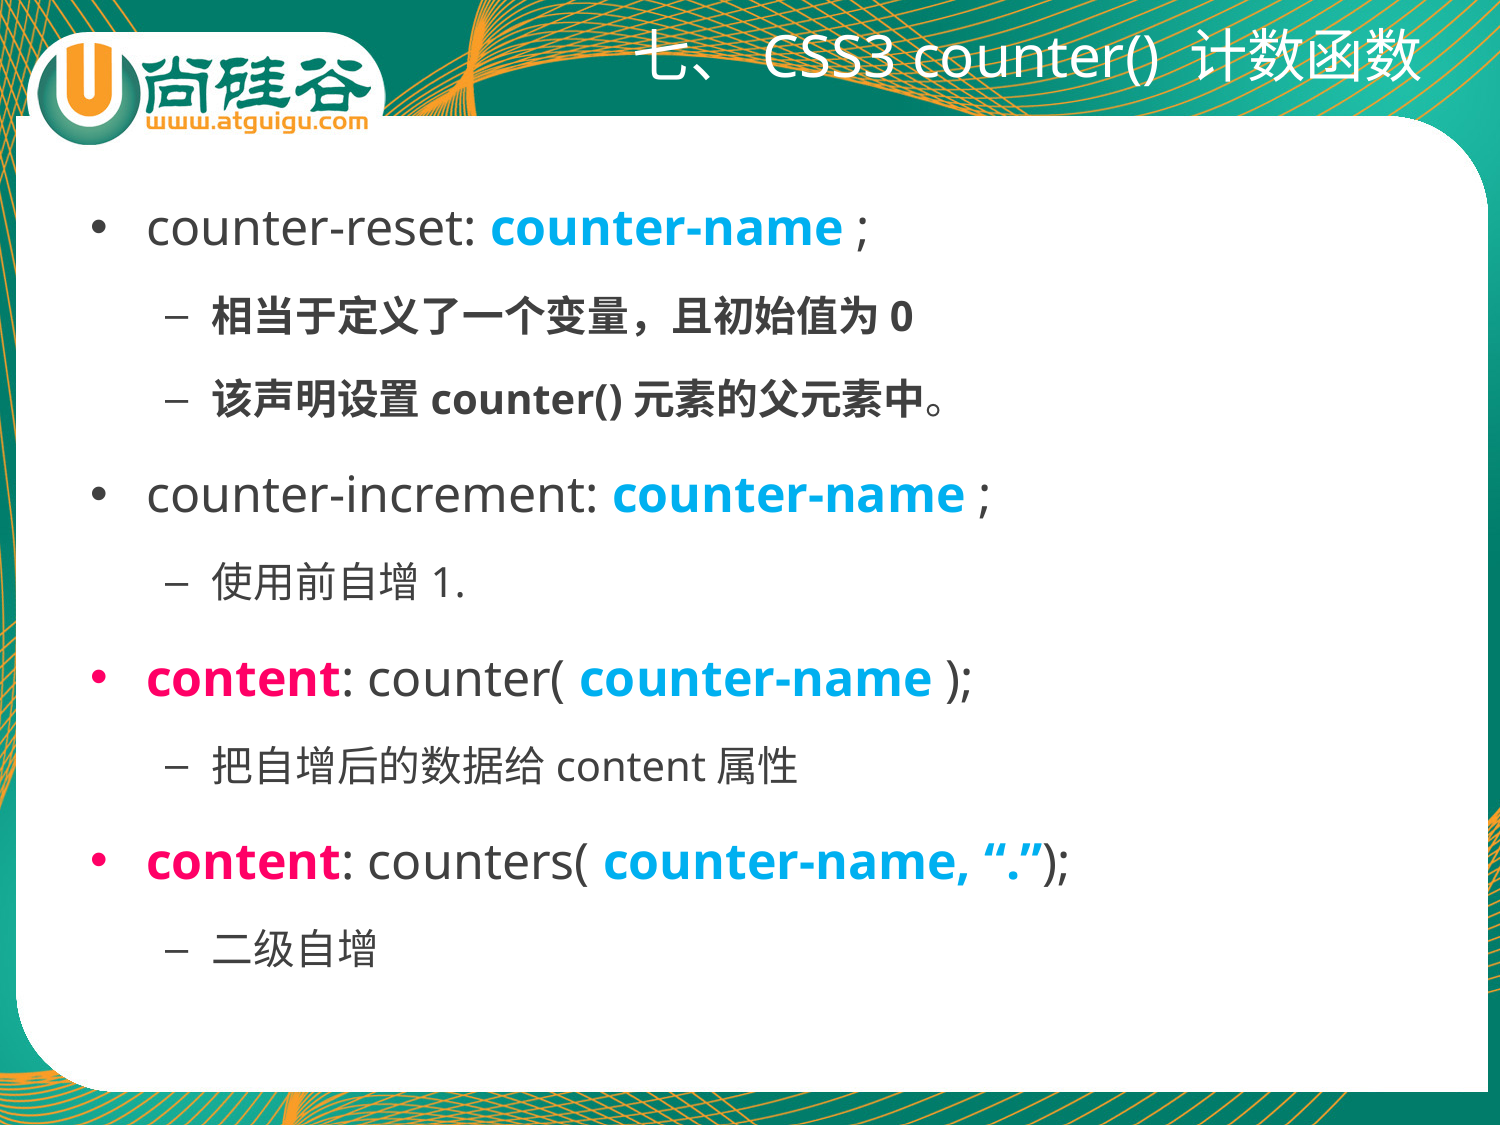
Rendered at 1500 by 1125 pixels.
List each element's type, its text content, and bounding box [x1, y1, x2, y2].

title 七、CSS3 counter() 计数函数 [87, 0, 1438, 109]
list counter-reset: counter-name ; 相当于定义了一个变量，且初始值为0 该声明设置counter()元素的父元素中。 counter-increment: counter-name ; 使用前自增1. content: counter( counter-name ); 把自增后的数据给content属性 content: counters( counter-name, “.”); 二级自增 [75, 158, 1425, 1035]
picture [0, 0, 1500, 1125]
